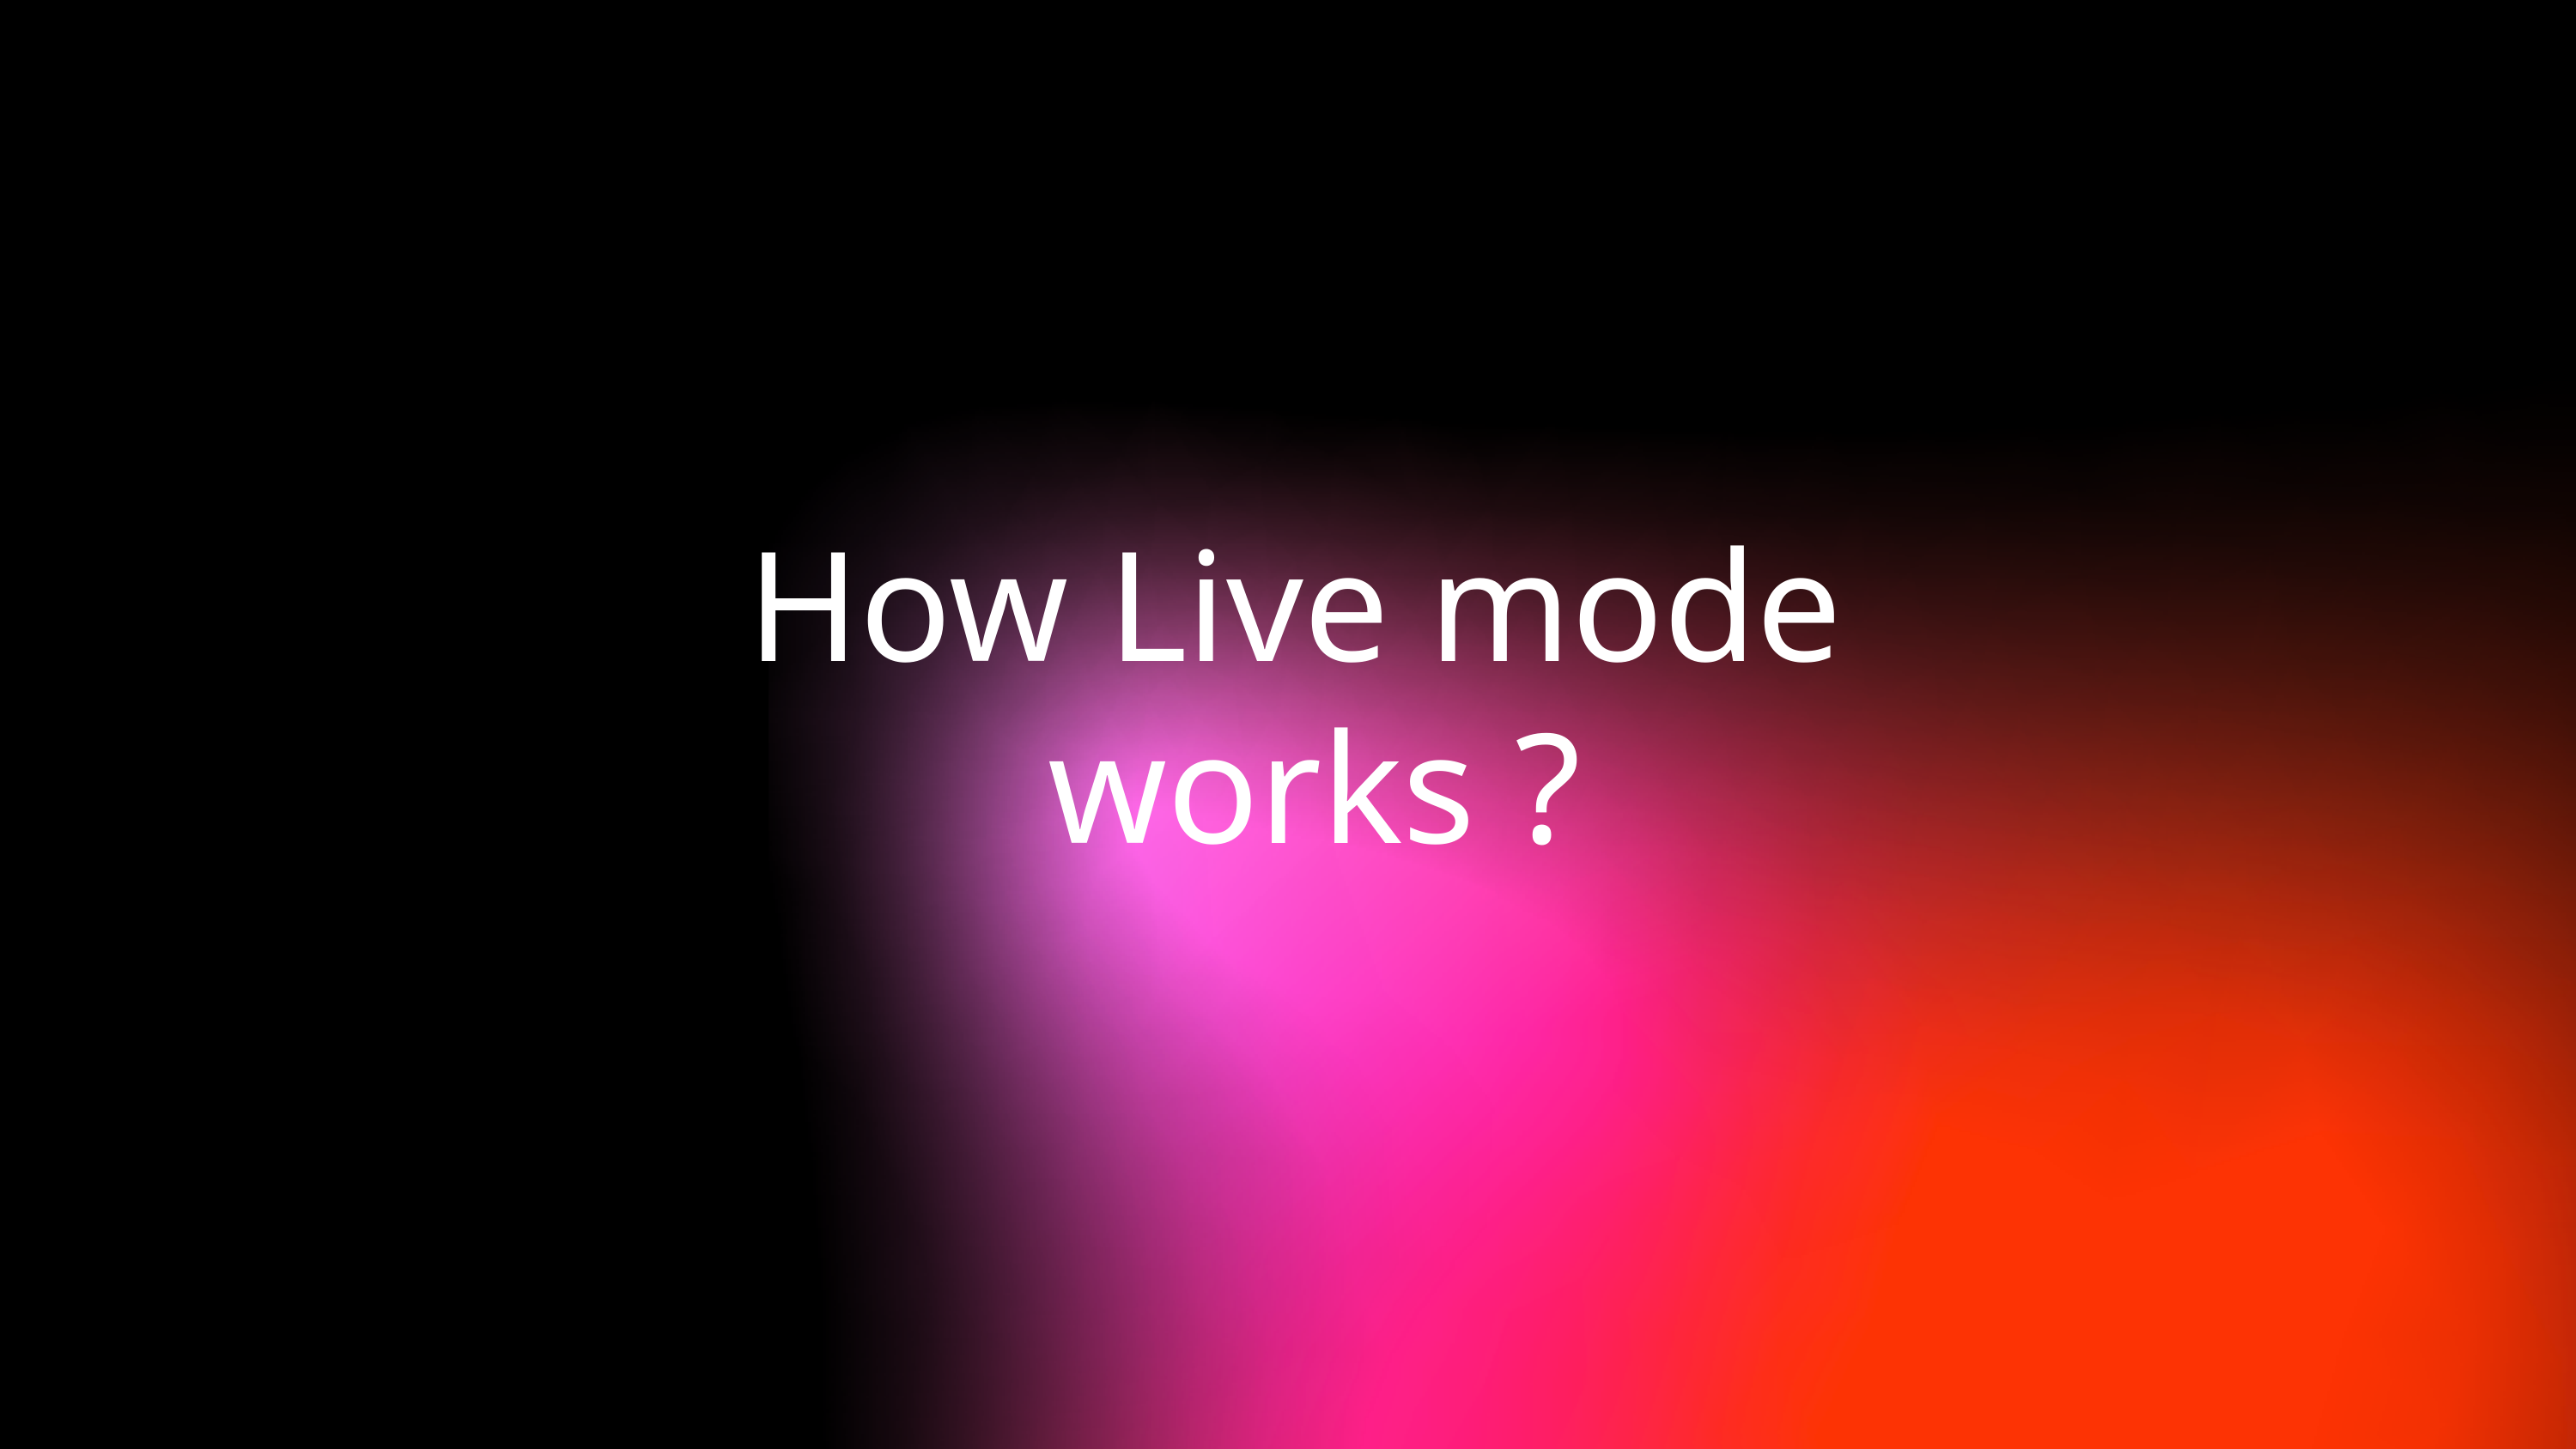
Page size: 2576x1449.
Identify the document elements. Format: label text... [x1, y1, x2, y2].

text_box How Live mode works ? [334, 508, 2294, 874]
text_box [768, 343, 2576, 1449]
